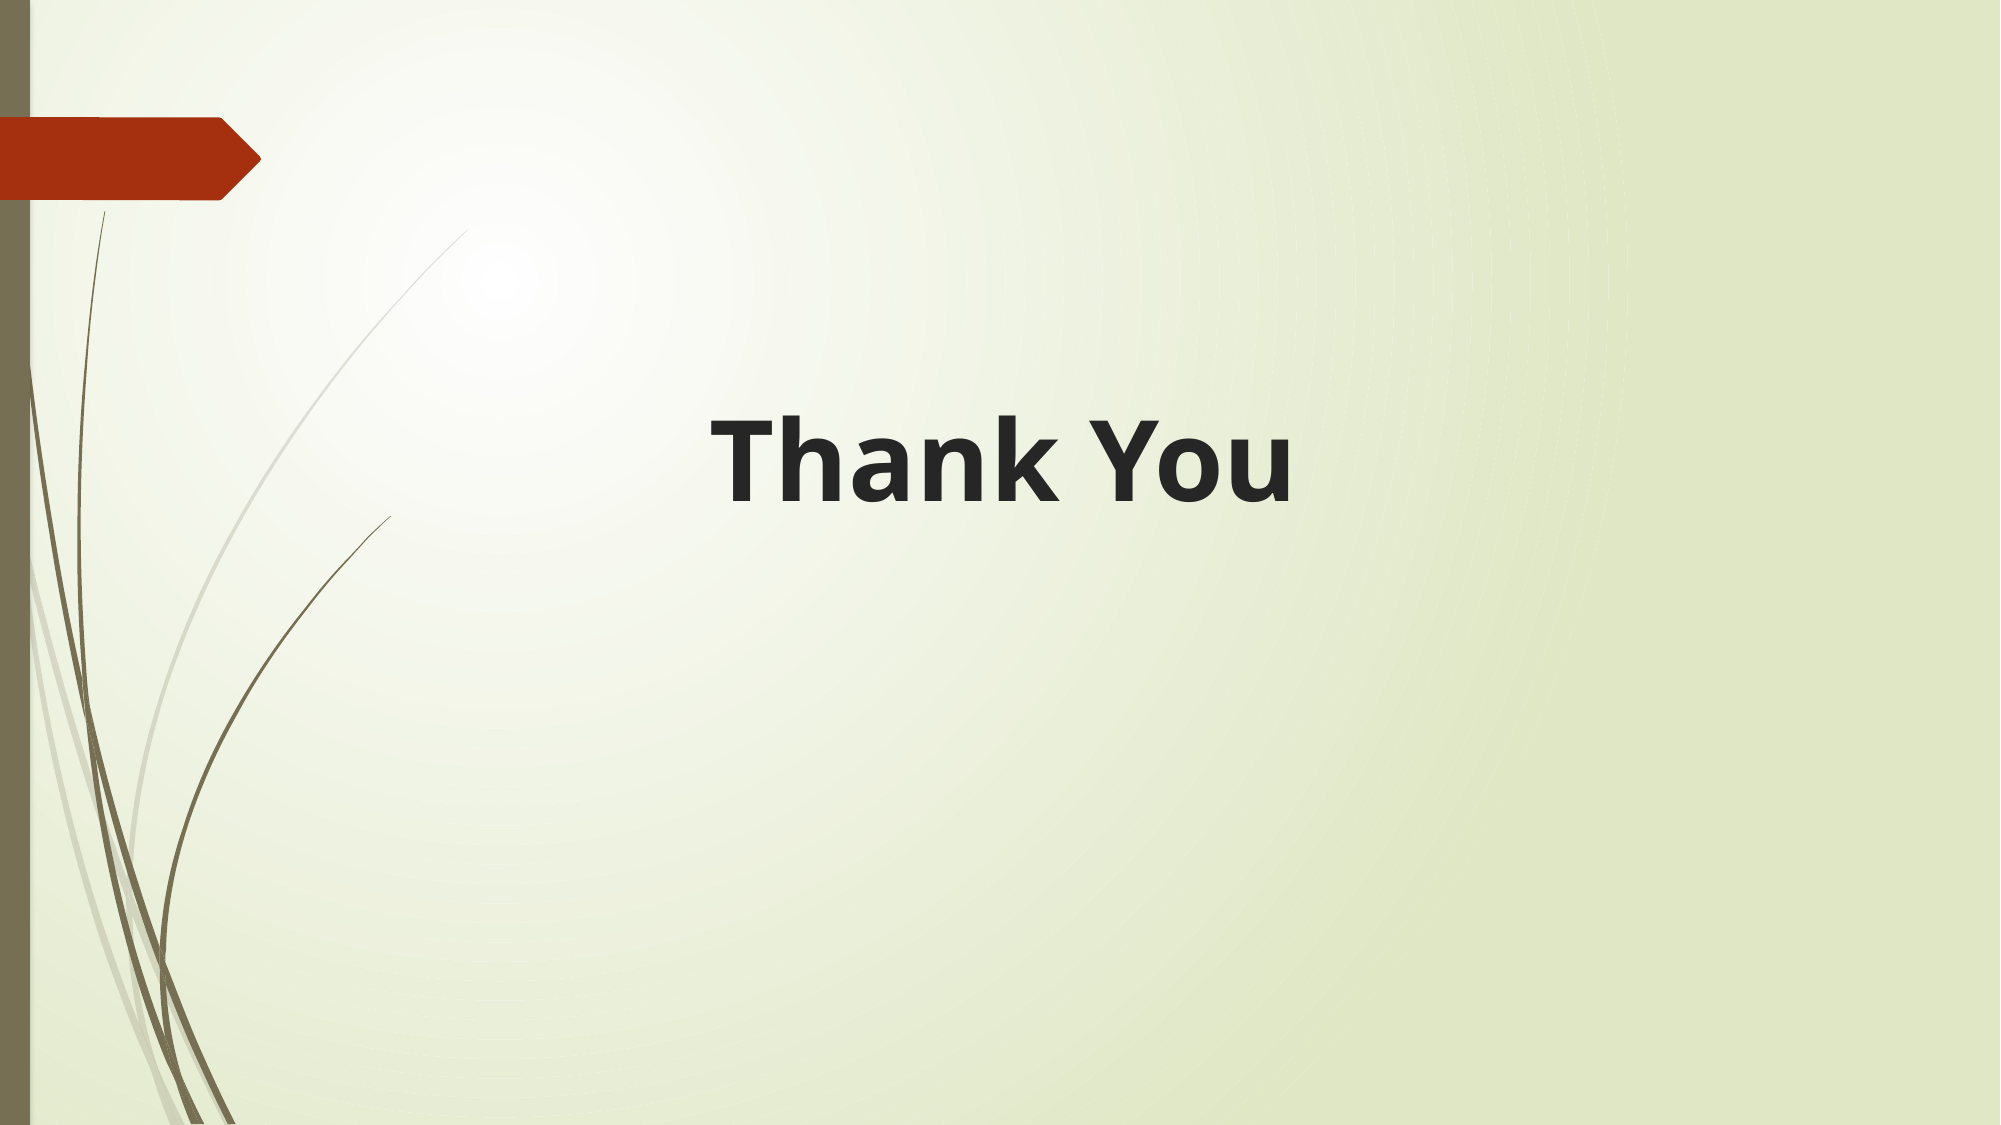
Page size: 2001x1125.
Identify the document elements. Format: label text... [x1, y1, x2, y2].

title Thank You [120, 381, 1888, 846]
